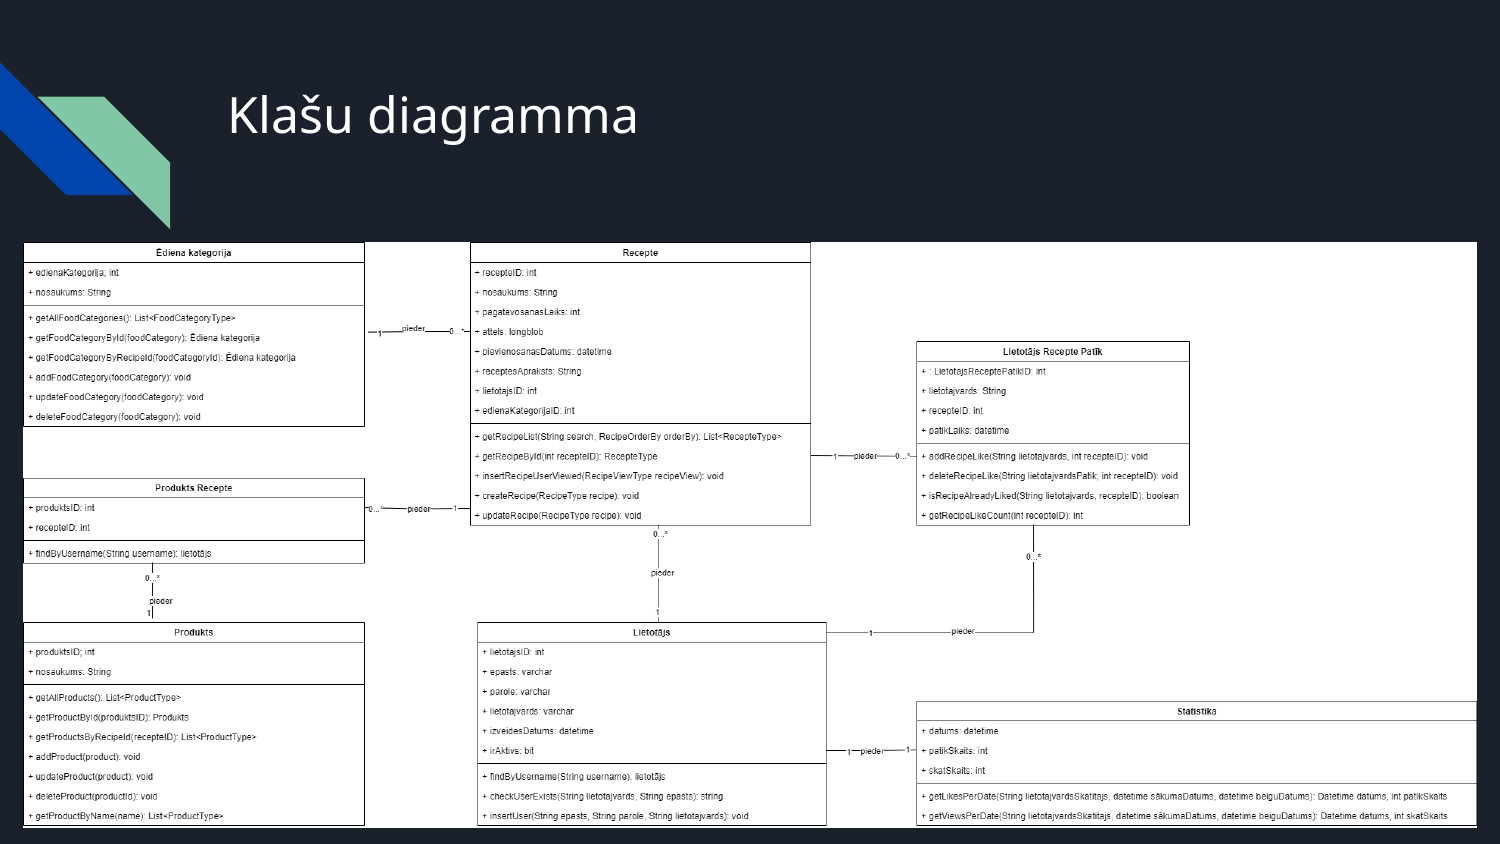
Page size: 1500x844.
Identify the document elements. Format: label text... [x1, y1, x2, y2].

picture [22, 242, 1478, 828]
title Klašu diagramma [212, 64, 1368, 215]
